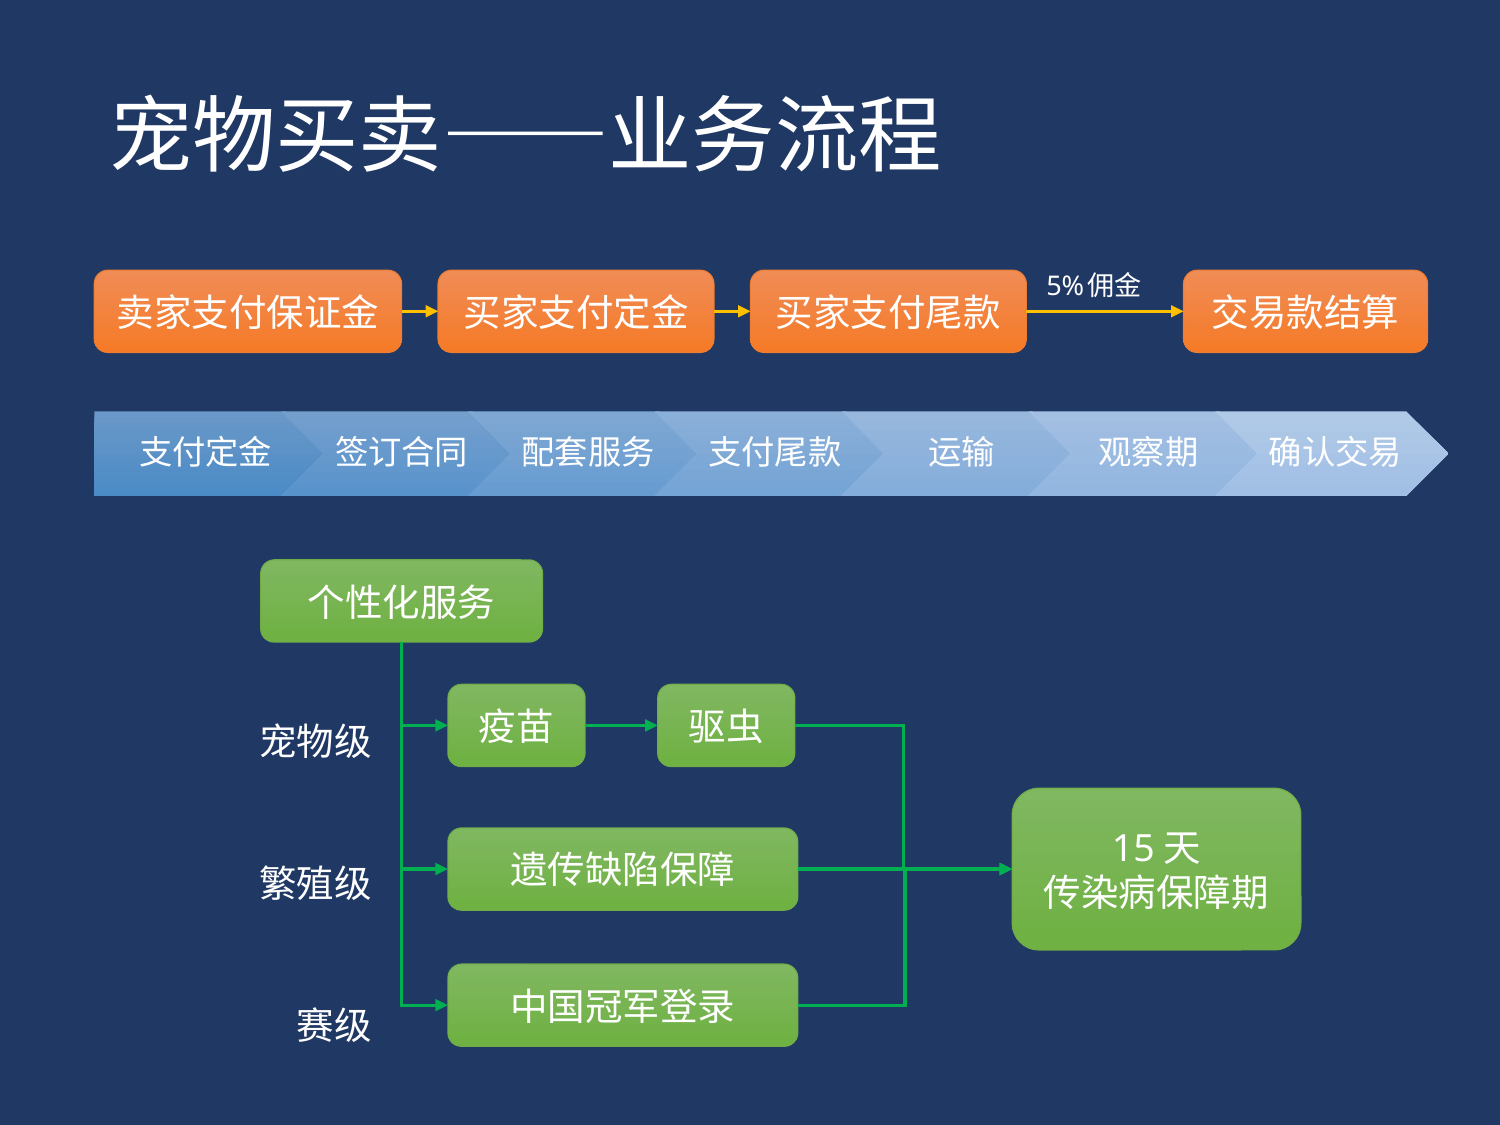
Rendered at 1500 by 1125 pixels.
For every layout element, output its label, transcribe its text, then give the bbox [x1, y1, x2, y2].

text_box 中国冠军登录 [447, 963, 799, 1047]
text_box 买家支付定金 [437, 269, 715, 354]
text_box 15天 传染病保障期 [1013, 787, 1302, 951]
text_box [794, 725, 1013, 870]
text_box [383, 660, 467, 707]
text_box 驱虫 [657, 683, 796, 768]
text_box 买家支付尾款 [749, 269, 1027, 354]
text_box 宠物级 繁殖级 赛级 [94, 633, 387, 1040]
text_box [243, 800, 607, 847]
text_box 卖家支付保证金 [93, 269, 403, 354]
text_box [311, 732, 539, 779]
text_box 宠物买卖——业务流程 [94, 69, 1388, 208]
text_box 遗传缺陷保障 [447, 827, 797, 911]
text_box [94, 411, 1449, 496]
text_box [797, 872, 1013, 1006]
text_box 交易款结算 [1182, 269, 1429, 354]
text_box 5%佣金 [1031, 254, 1174, 310]
text_box 疫苗 [447, 683, 586, 768]
text_box 个性化服务 [260, 559, 544, 643]
